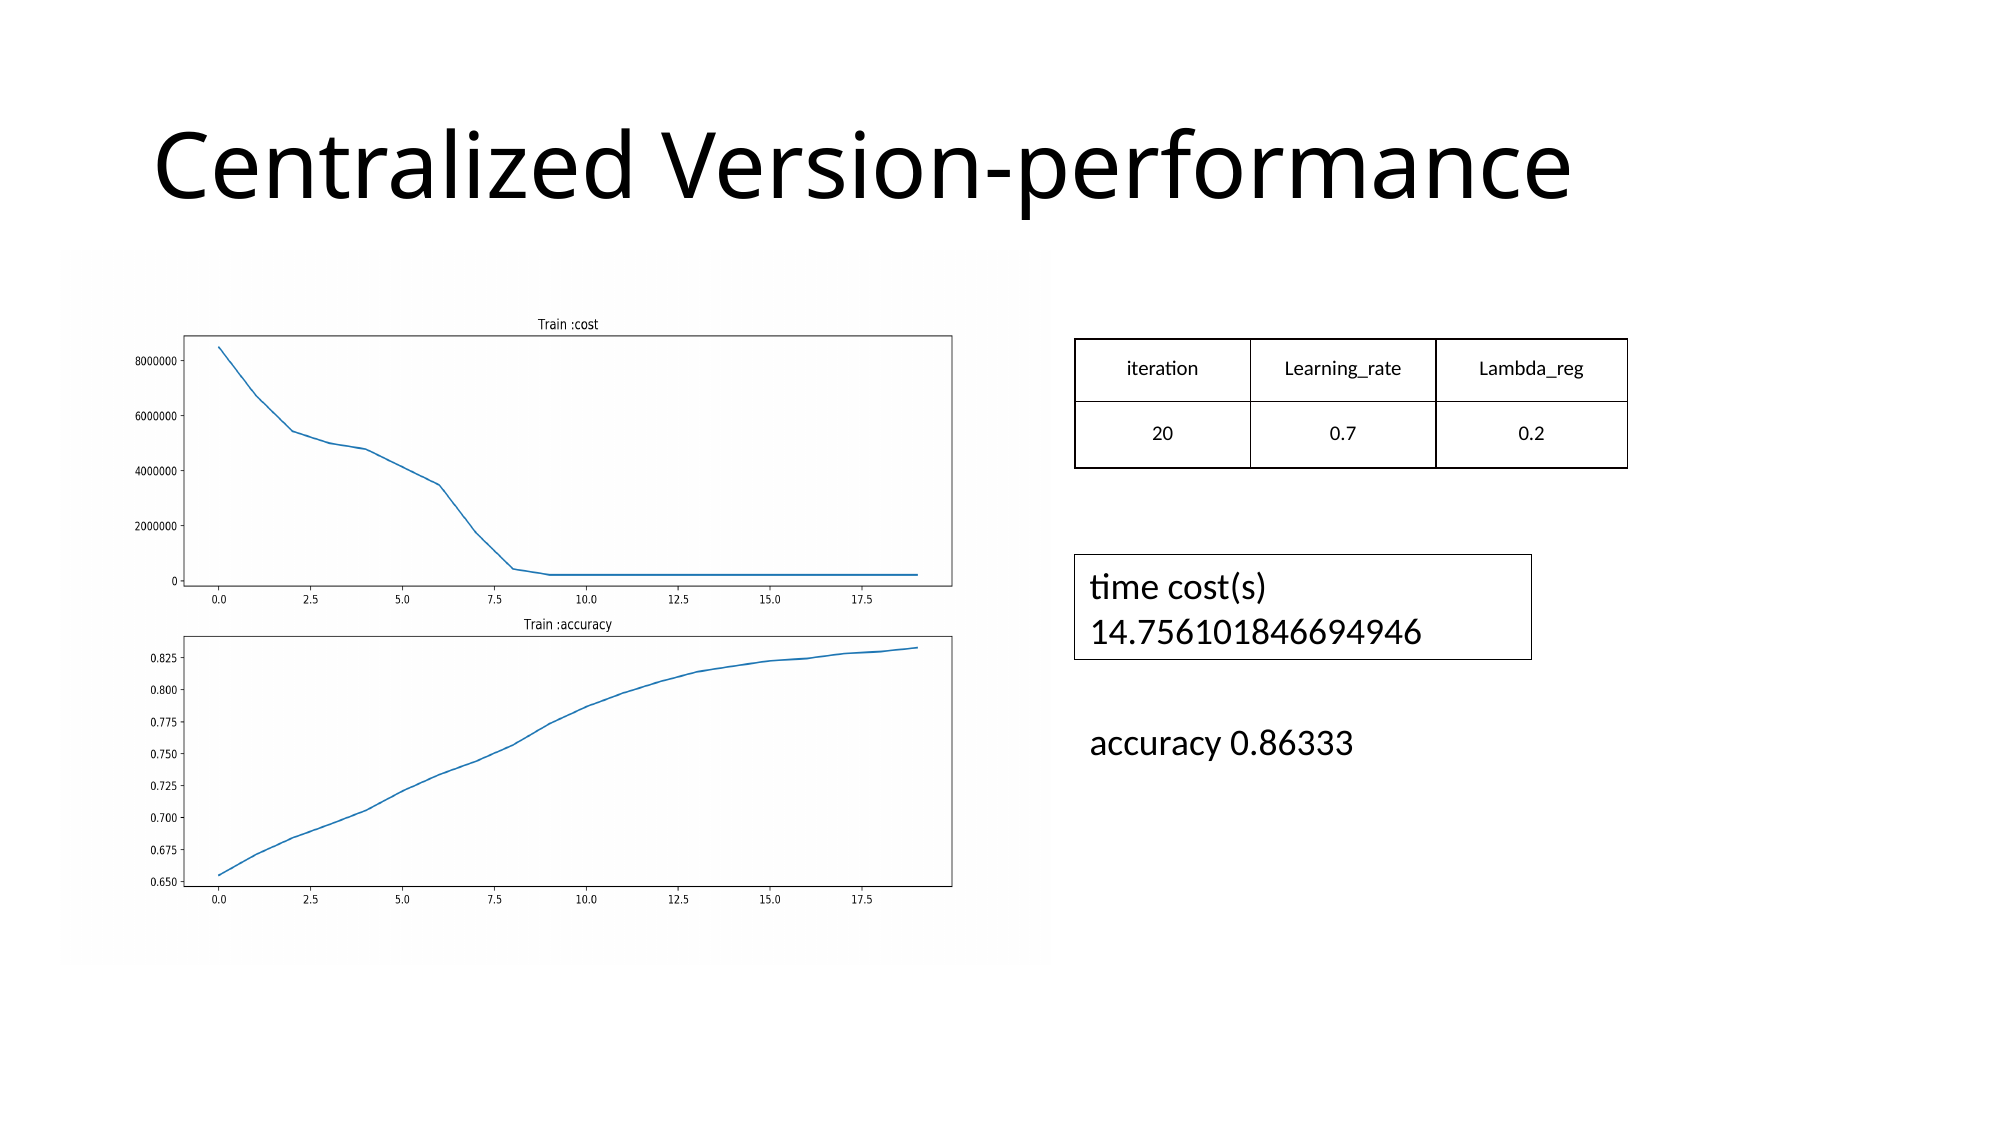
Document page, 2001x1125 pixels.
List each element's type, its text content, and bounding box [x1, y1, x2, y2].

table_cell 0.2 [1437, 402, 1627, 467]
title Centralized Version-performance [137, 59, 1863, 278]
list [60, 250, 1051, 965]
table_header iteration [1076, 340, 1250, 401]
table_cell 0.7 [1251, 402, 1435, 467]
text_box accuracy 0.86333 [1074, 710, 1442, 770]
table_header Learning_rate [1251, 340, 1435, 401]
table_cell 20 [1076, 402, 1250, 467]
text_box time cost(s) 14.756101846694946 [1074, 554, 1532, 660]
table_header Lambda_reg [1437, 340, 1627, 401]
